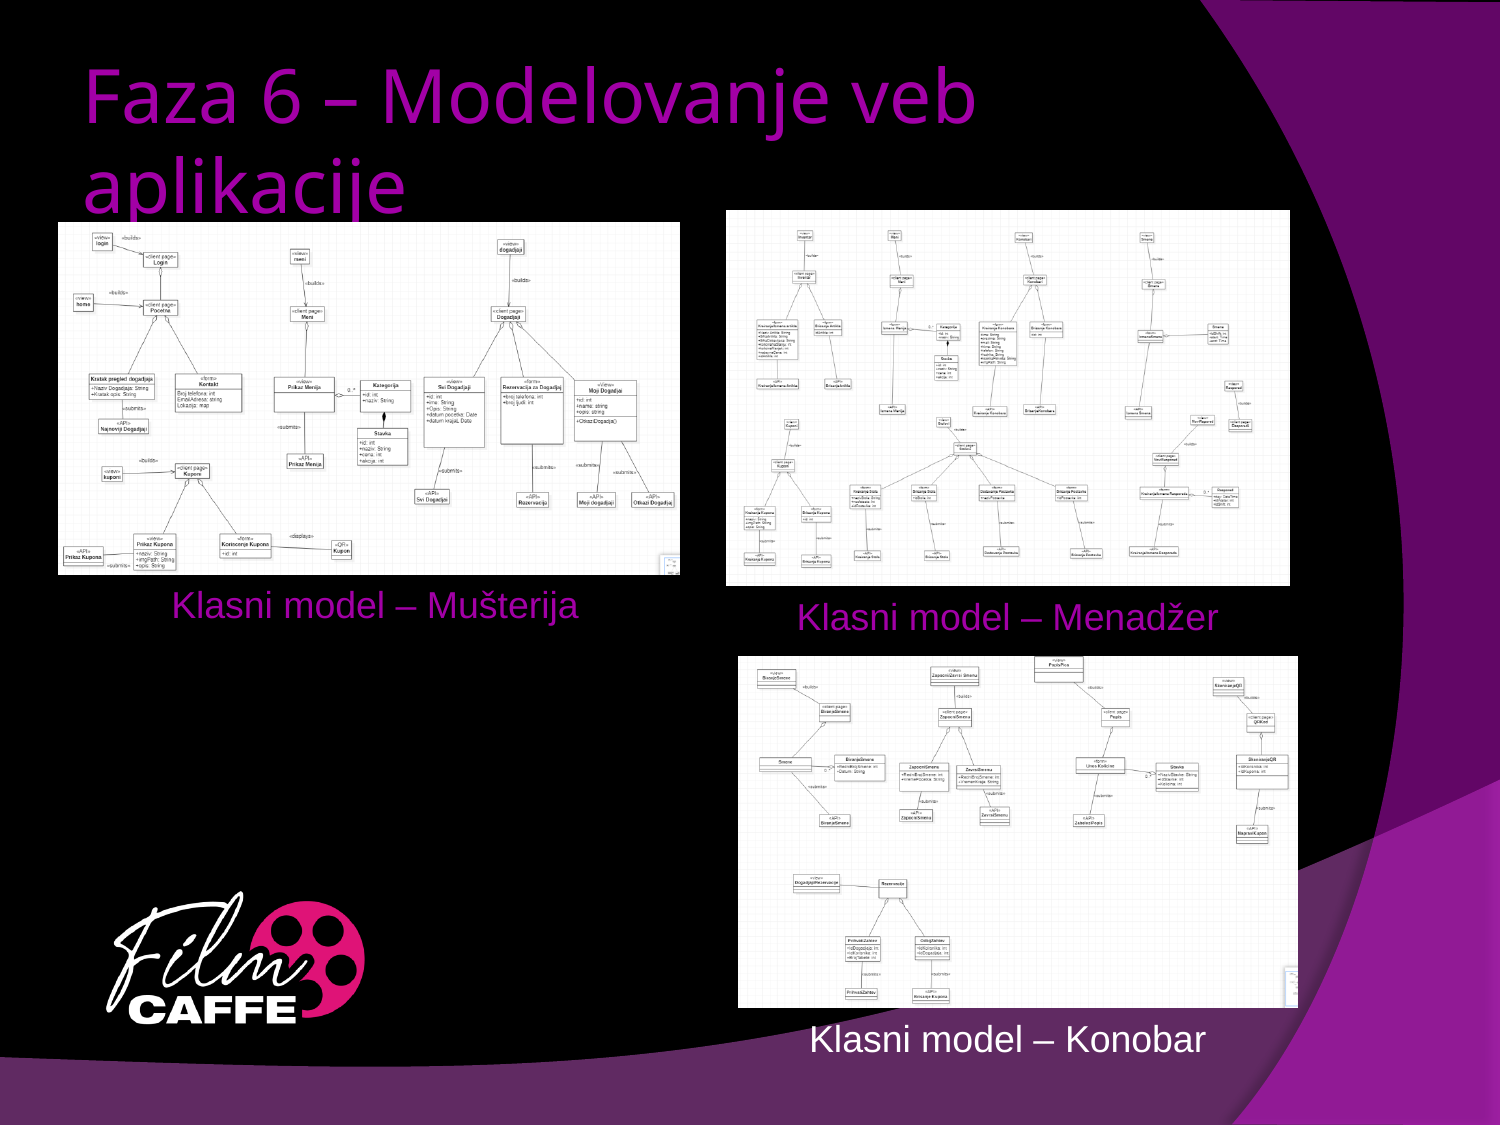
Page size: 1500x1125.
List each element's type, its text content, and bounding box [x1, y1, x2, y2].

text_box Klasni model – Mušterija [128, 586, 621, 634]
picture [726, 210, 1290, 587]
picture [105, 890, 365, 1032]
text_box Klasni model – Menadžer [761, 598, 1254, 645]
picture [738, 656, 1298, 1009]
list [58, 222, 681, 575]
text_box Klasni model – Konobar [761, 1019, 1254, 1068]
title Faza 6 – Modelovanje veb aplikacije [75, 45, 1300, 233]
